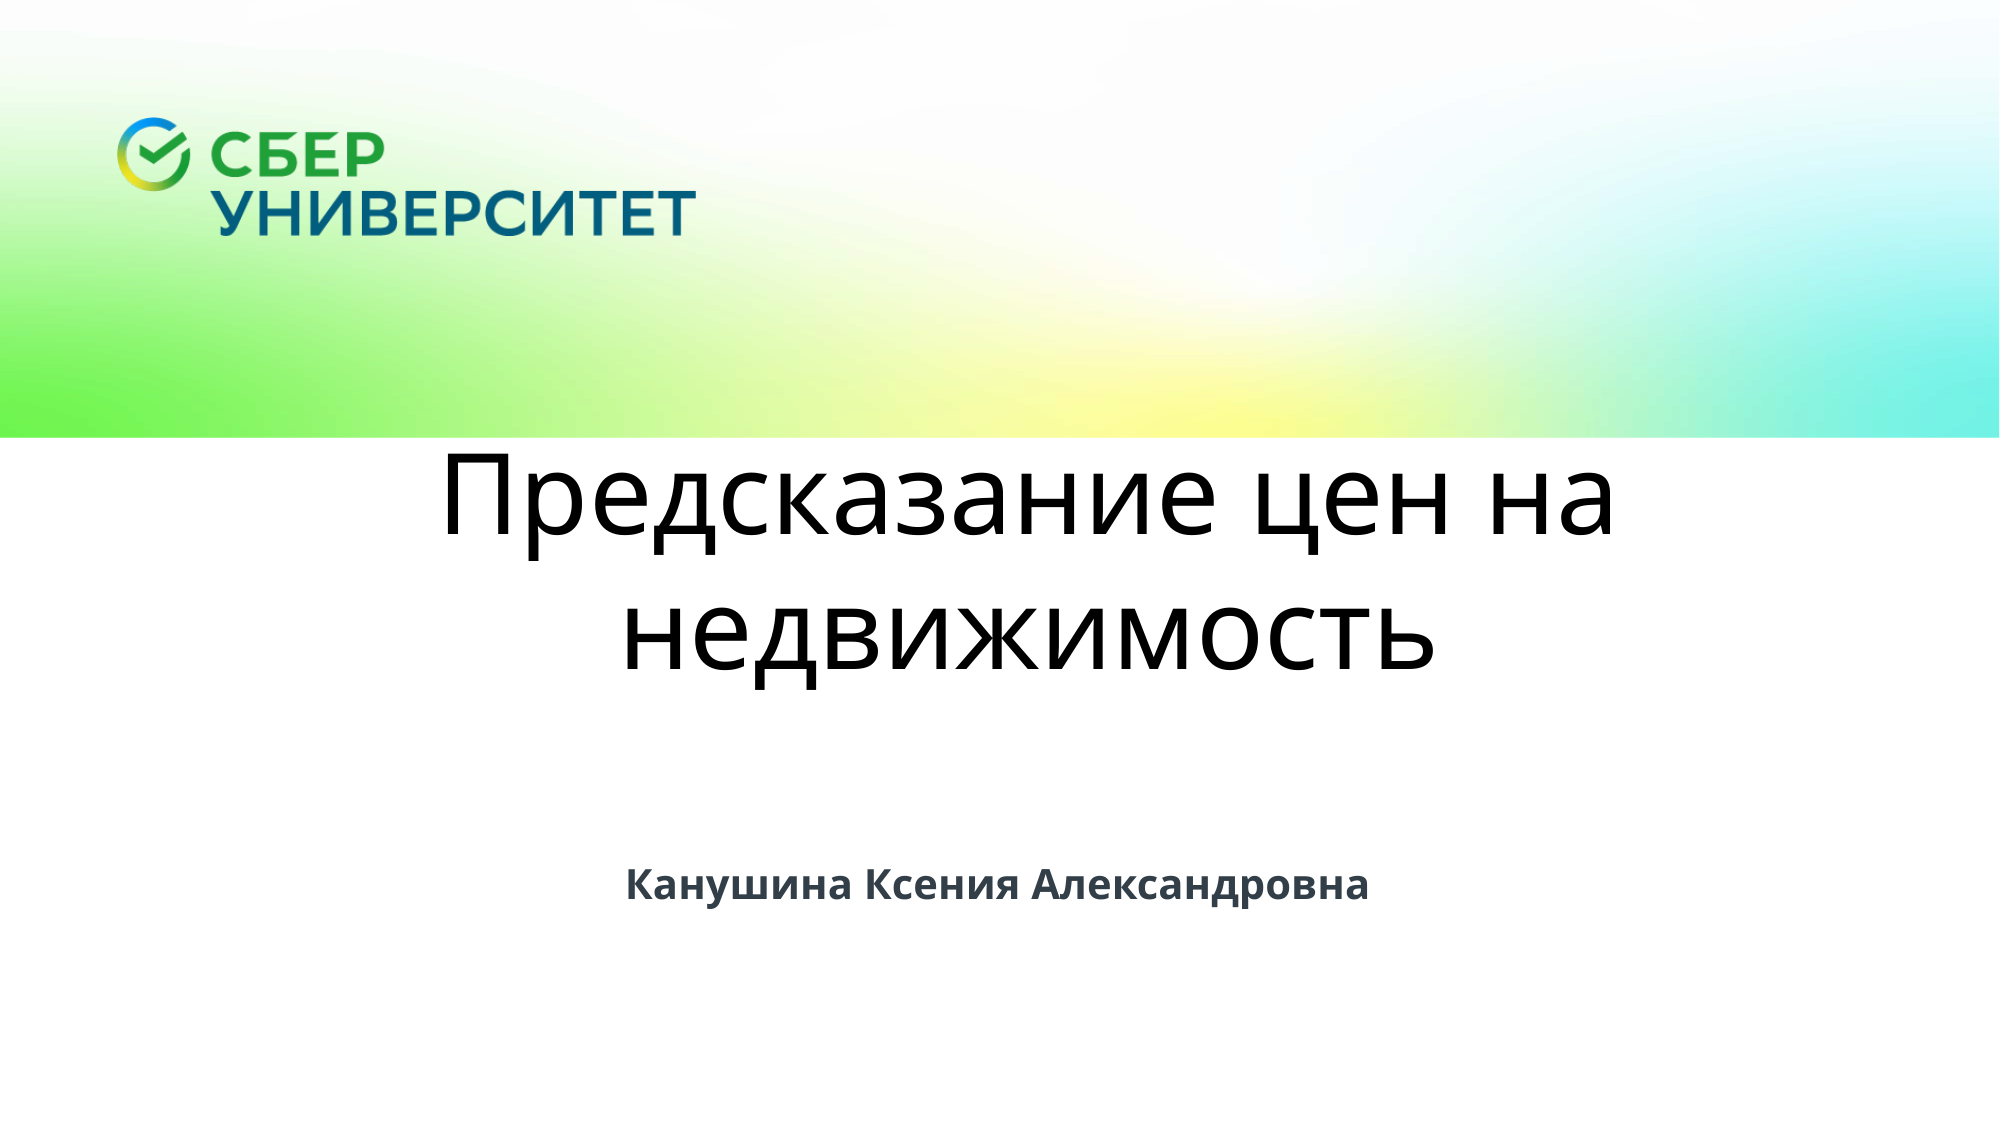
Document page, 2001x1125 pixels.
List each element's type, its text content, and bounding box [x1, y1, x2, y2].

text_box Предсказание цен на недвижимость [112, 422, 1945, 735]
picture [0, 0, 2000, 438]
text_box Канушина Ксения Александровна [112, 857, 1883, 949]
